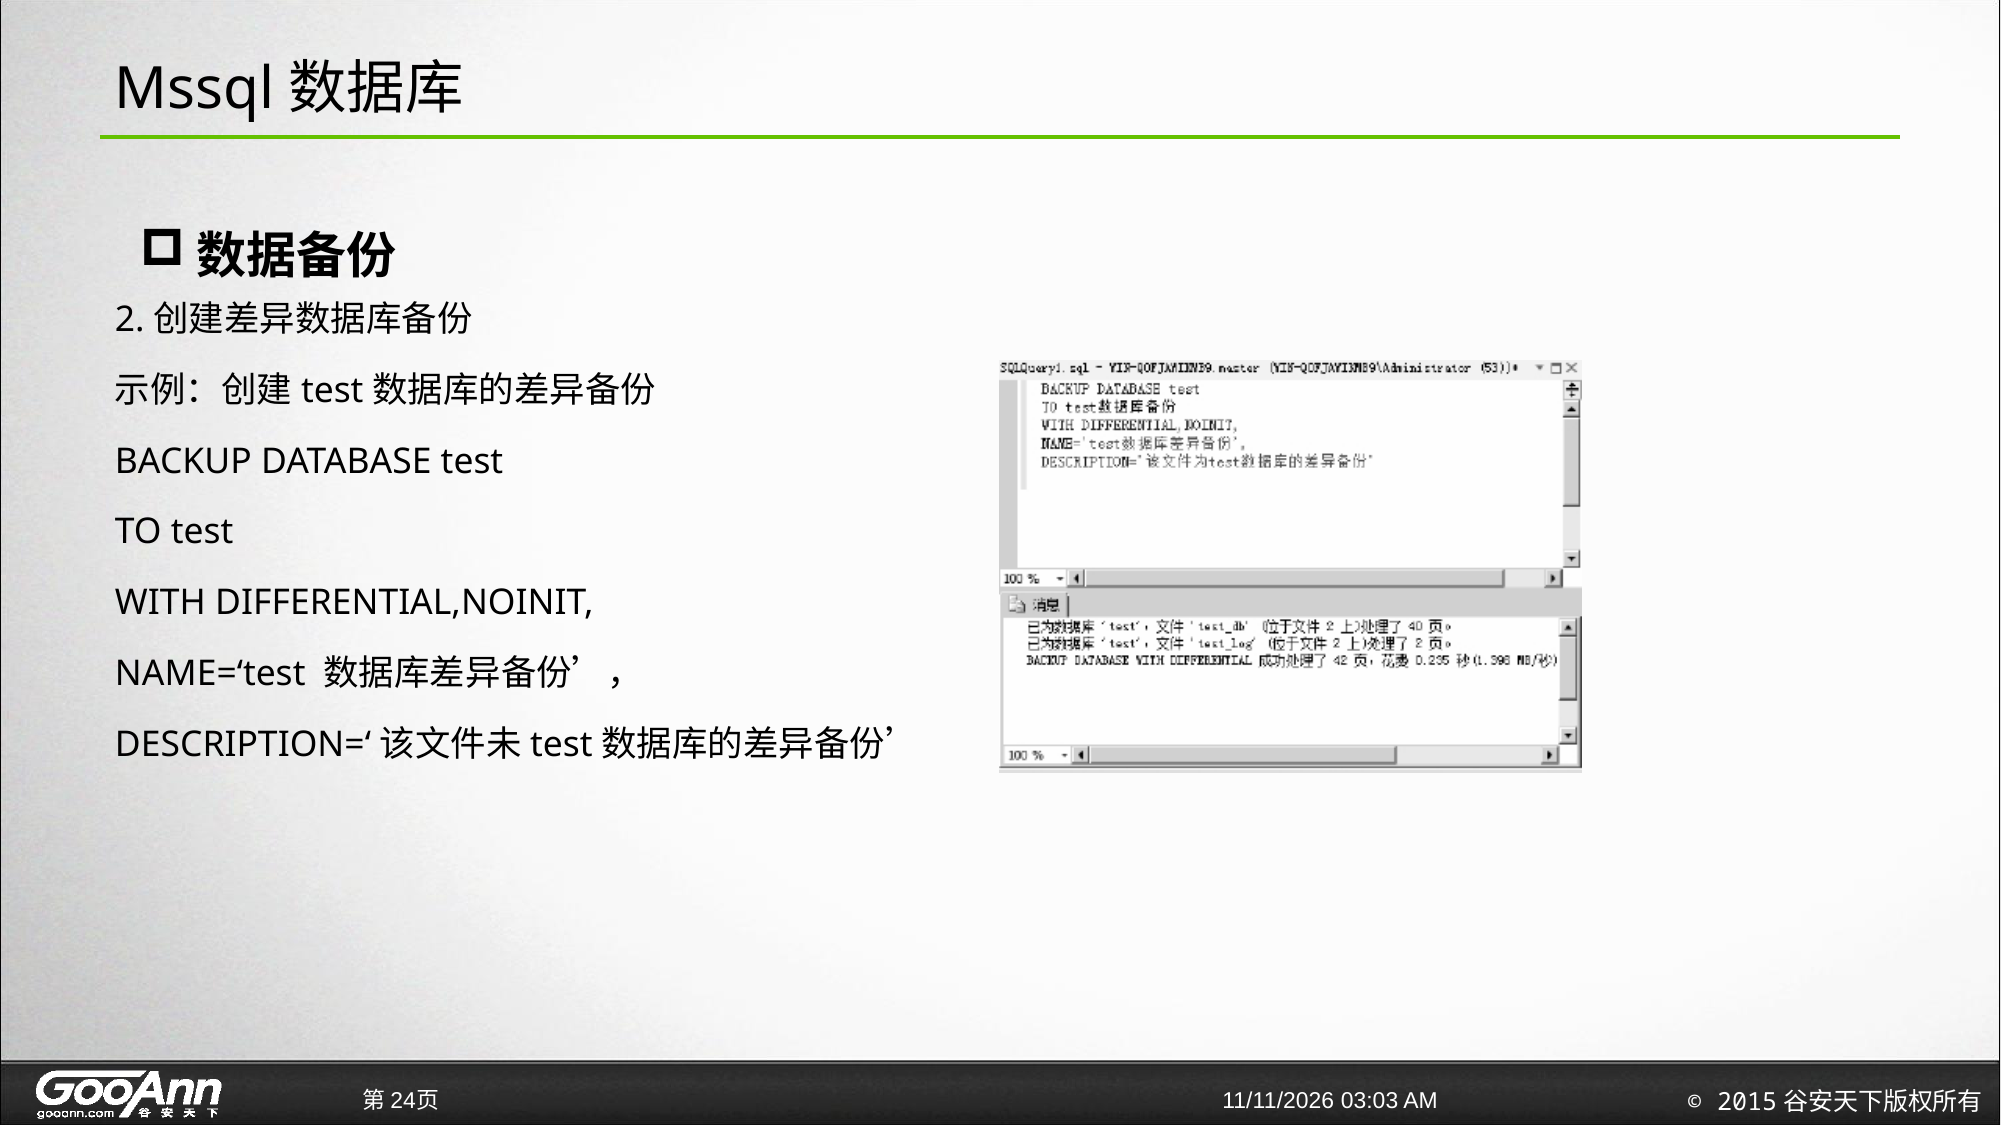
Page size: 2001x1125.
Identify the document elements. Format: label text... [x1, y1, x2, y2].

text_box 数据备份 [124, 185, 1925, 304]
list 2.创建差异数据库备份 示例：创建test数据库的差异备份 BACKUP DATABASE test TO test WITH DIFFERENTIAL,NOINIT, NAME=‘test 数据库差异备份’， DESCRIPTION=‘该文件未test数据库的差异备份’ [99, 267, 1900, 1024]
picture [0, 0, 2001, 1125]
text_box [99, 160, 1900, 267]
title Mssql数据库 [99, 45, 1900, 126]
